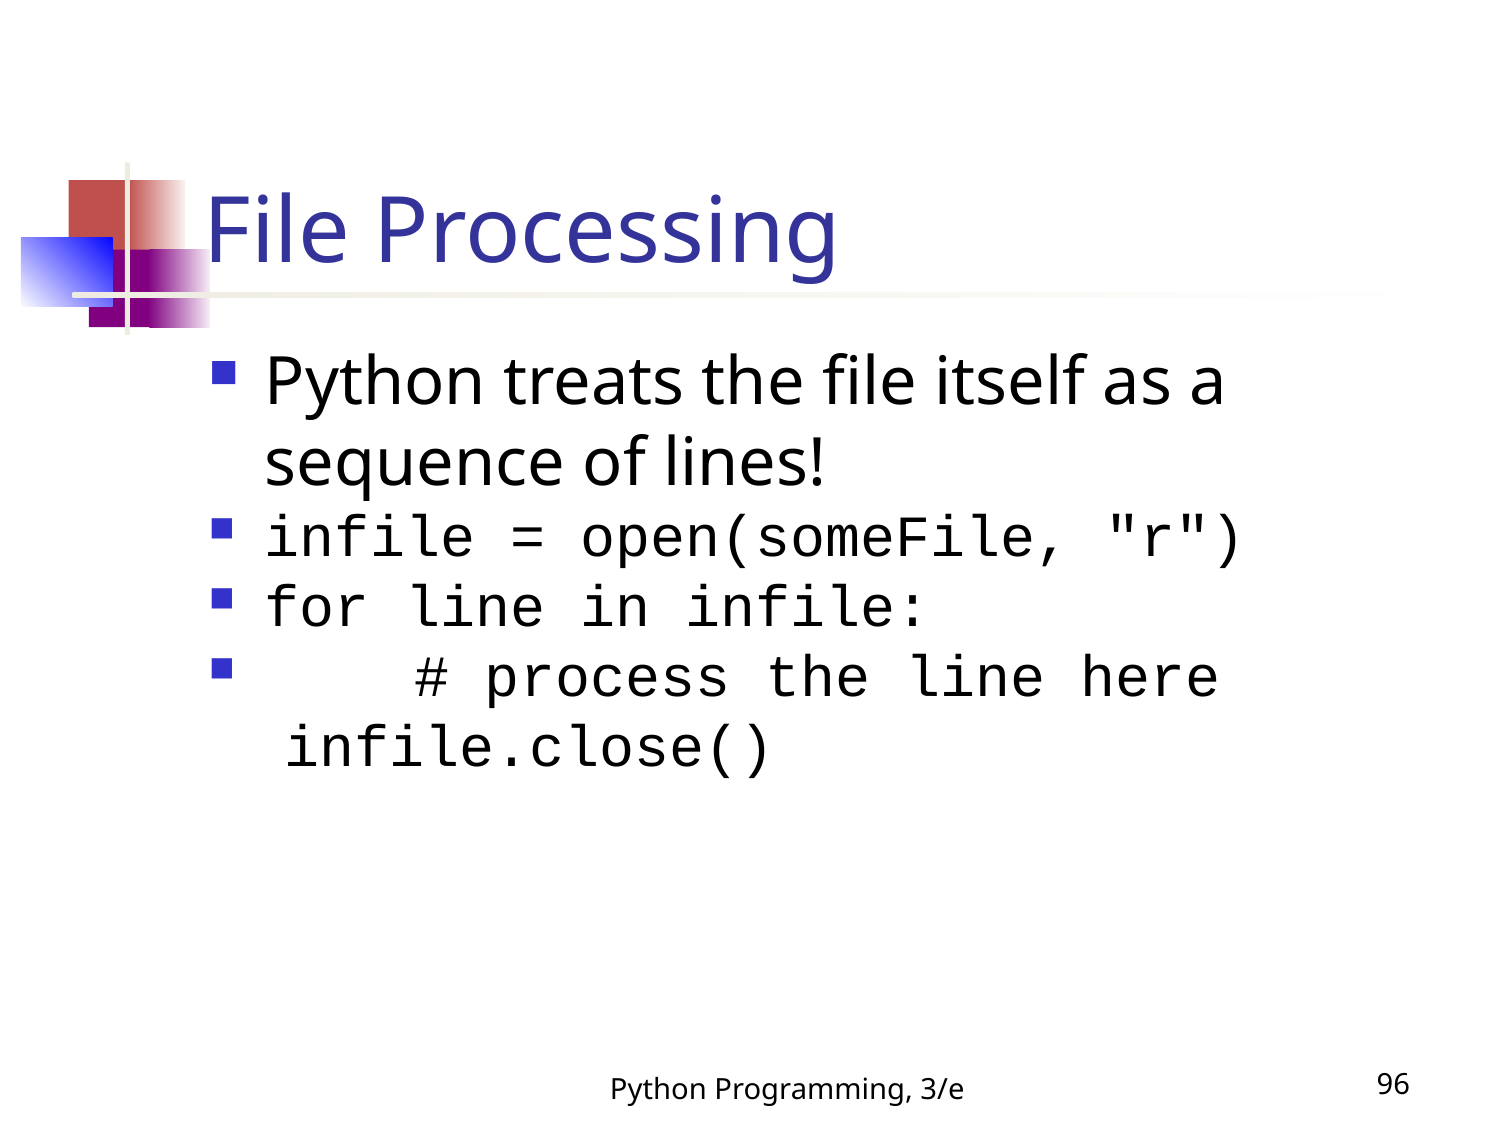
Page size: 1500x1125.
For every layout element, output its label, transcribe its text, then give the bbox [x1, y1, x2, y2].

text_box <number> [1112, 1037, 1425, 1113]
text_box Python Programming, 3/e [549, 1037, 1025, 1113]
text_box Python treats the file itself as a sequence of lines! infile = open(someFile, "r") for line in infile: # process the line here infile.close() [193, 330, 1469, 1006]
text_box File Processing [188, 101, 1467, 289]
